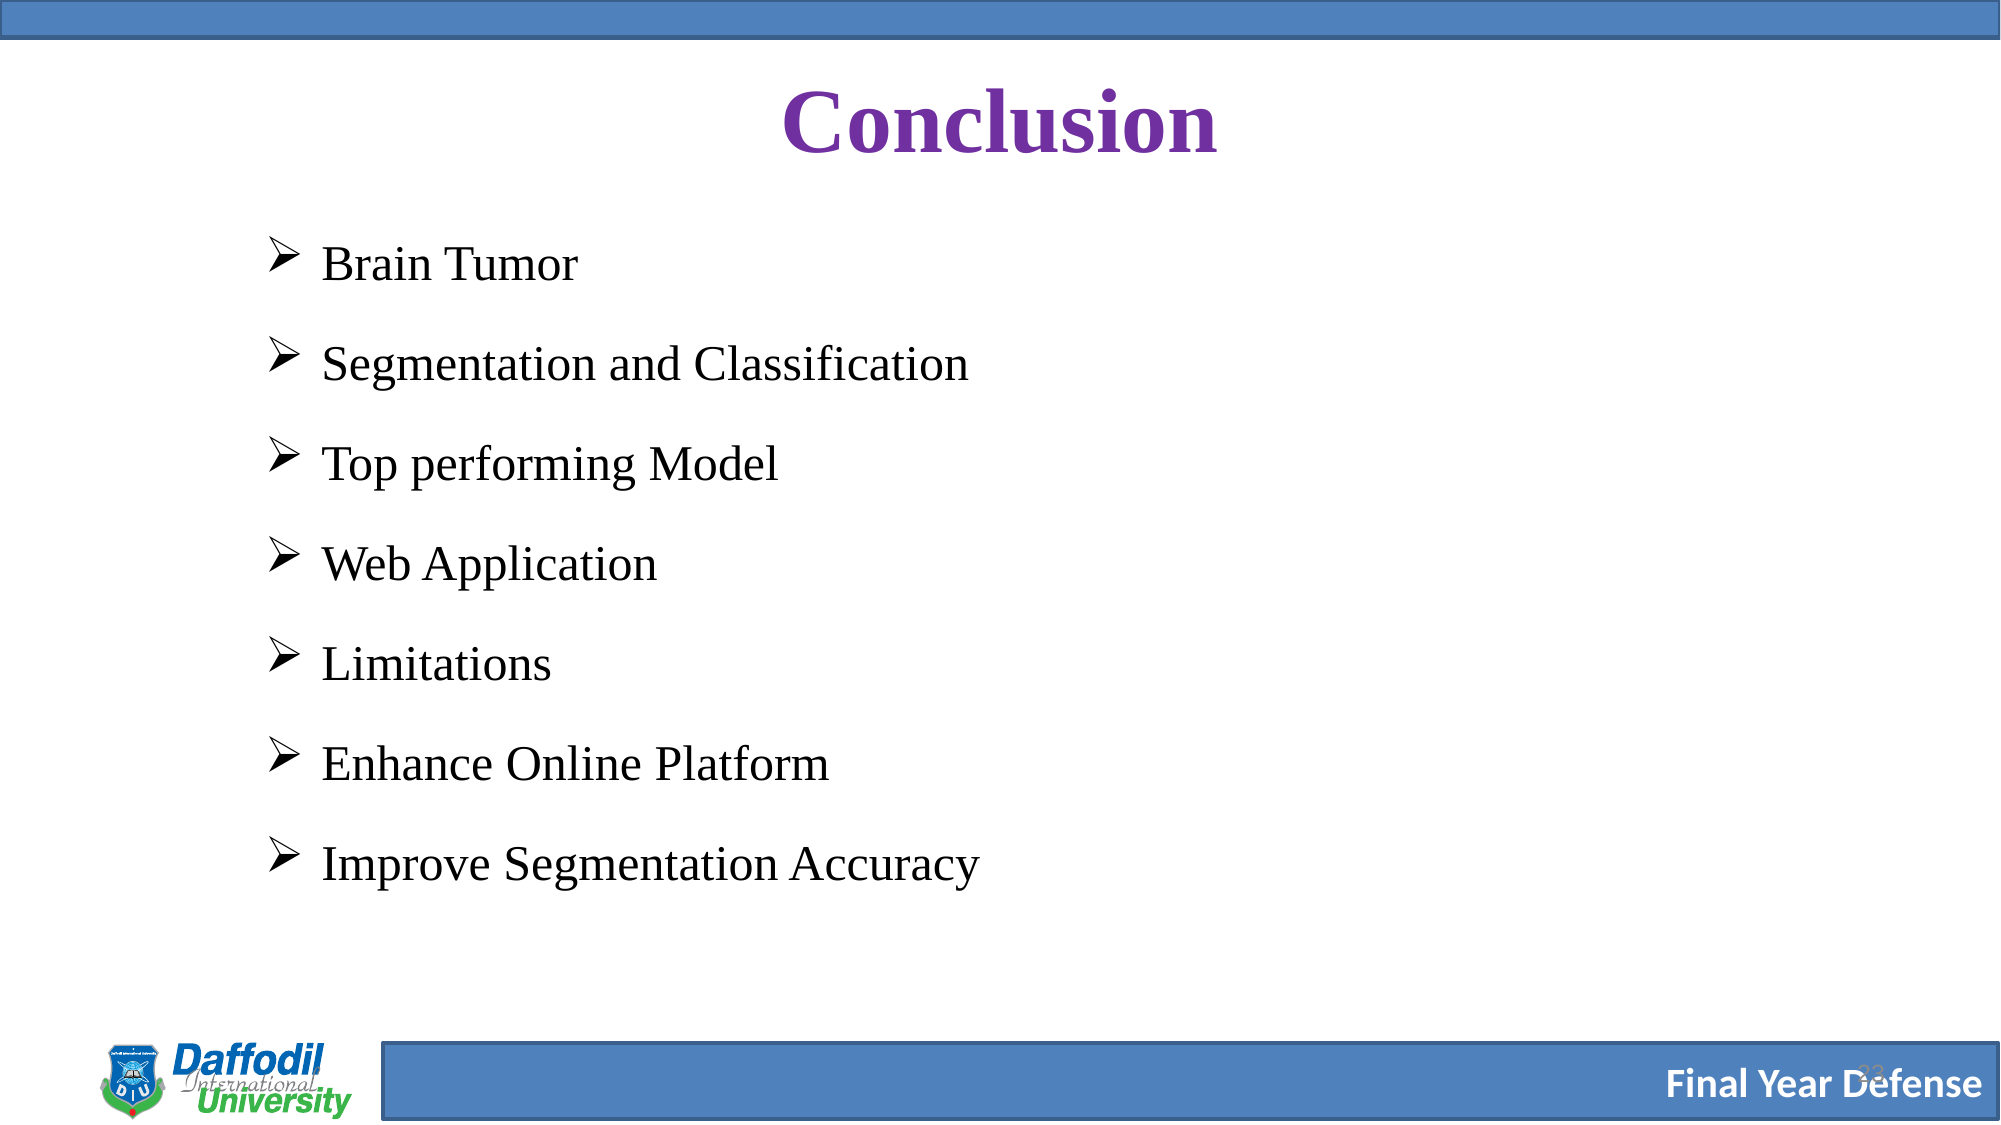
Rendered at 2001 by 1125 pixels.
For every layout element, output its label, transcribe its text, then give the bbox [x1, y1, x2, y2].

title Conclusion [324, 45, 1675, 188]
picture [125, 1078, 132, 1084]
list Brain Tumor Segmentation and Classification Top performing Model Web Application Limitations Enhance Online Platform Improve Segmentation Accuracy [249, 193, 1450, 999]
slide_number 23 [1433, 1042, 1900, 1103]
